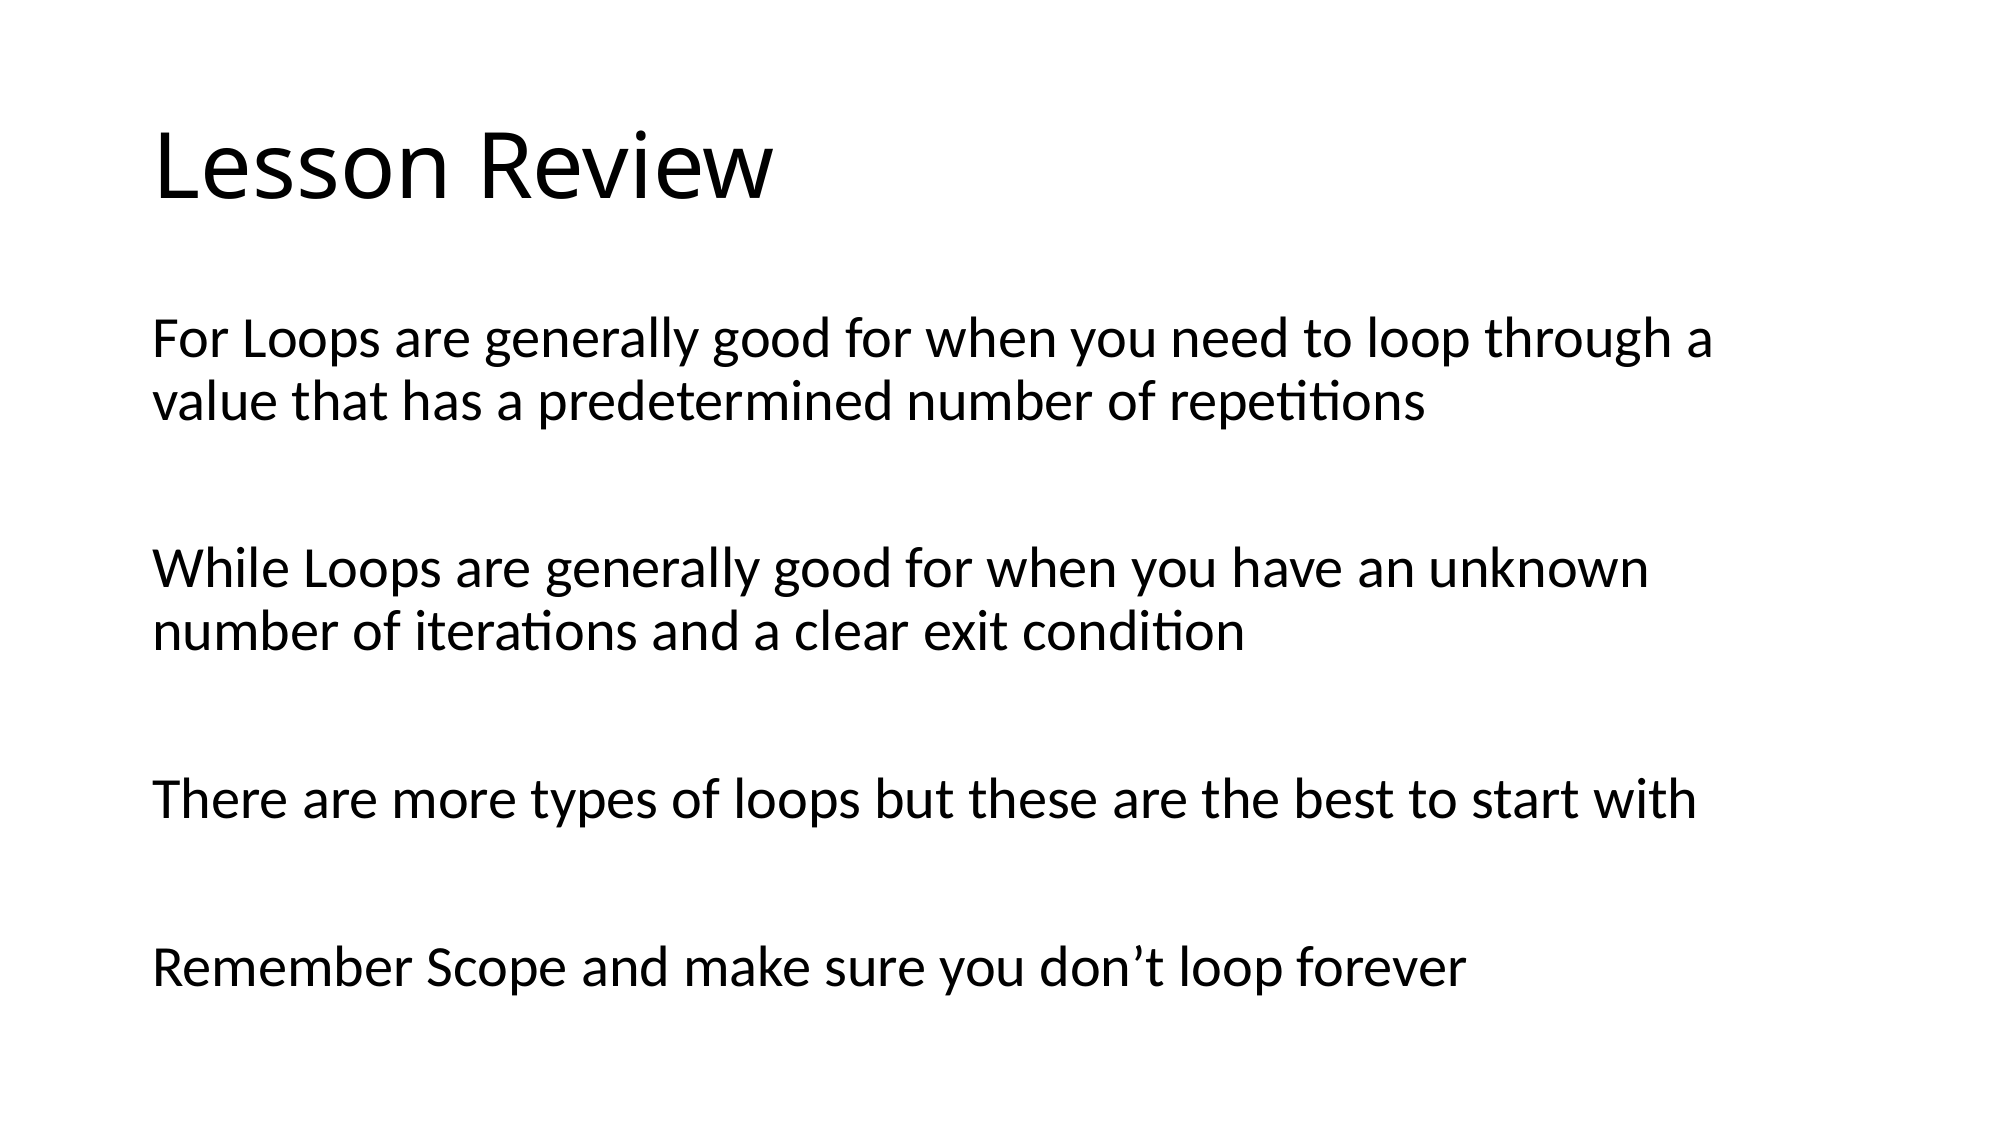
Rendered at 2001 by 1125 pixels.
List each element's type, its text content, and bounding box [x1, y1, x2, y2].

list For Loops are generally good for when you need to loop through a value that has a predetermined number of repetitions While Loops are generally good for when you have an unknown number of iterations and a clear exit condition There are more types of loops but these are the best to start with Remember Scope and make sure you don’t loop forever [137, 299, 1863, 1014]
title Lesson Review [137, 59, 1863, 278]
